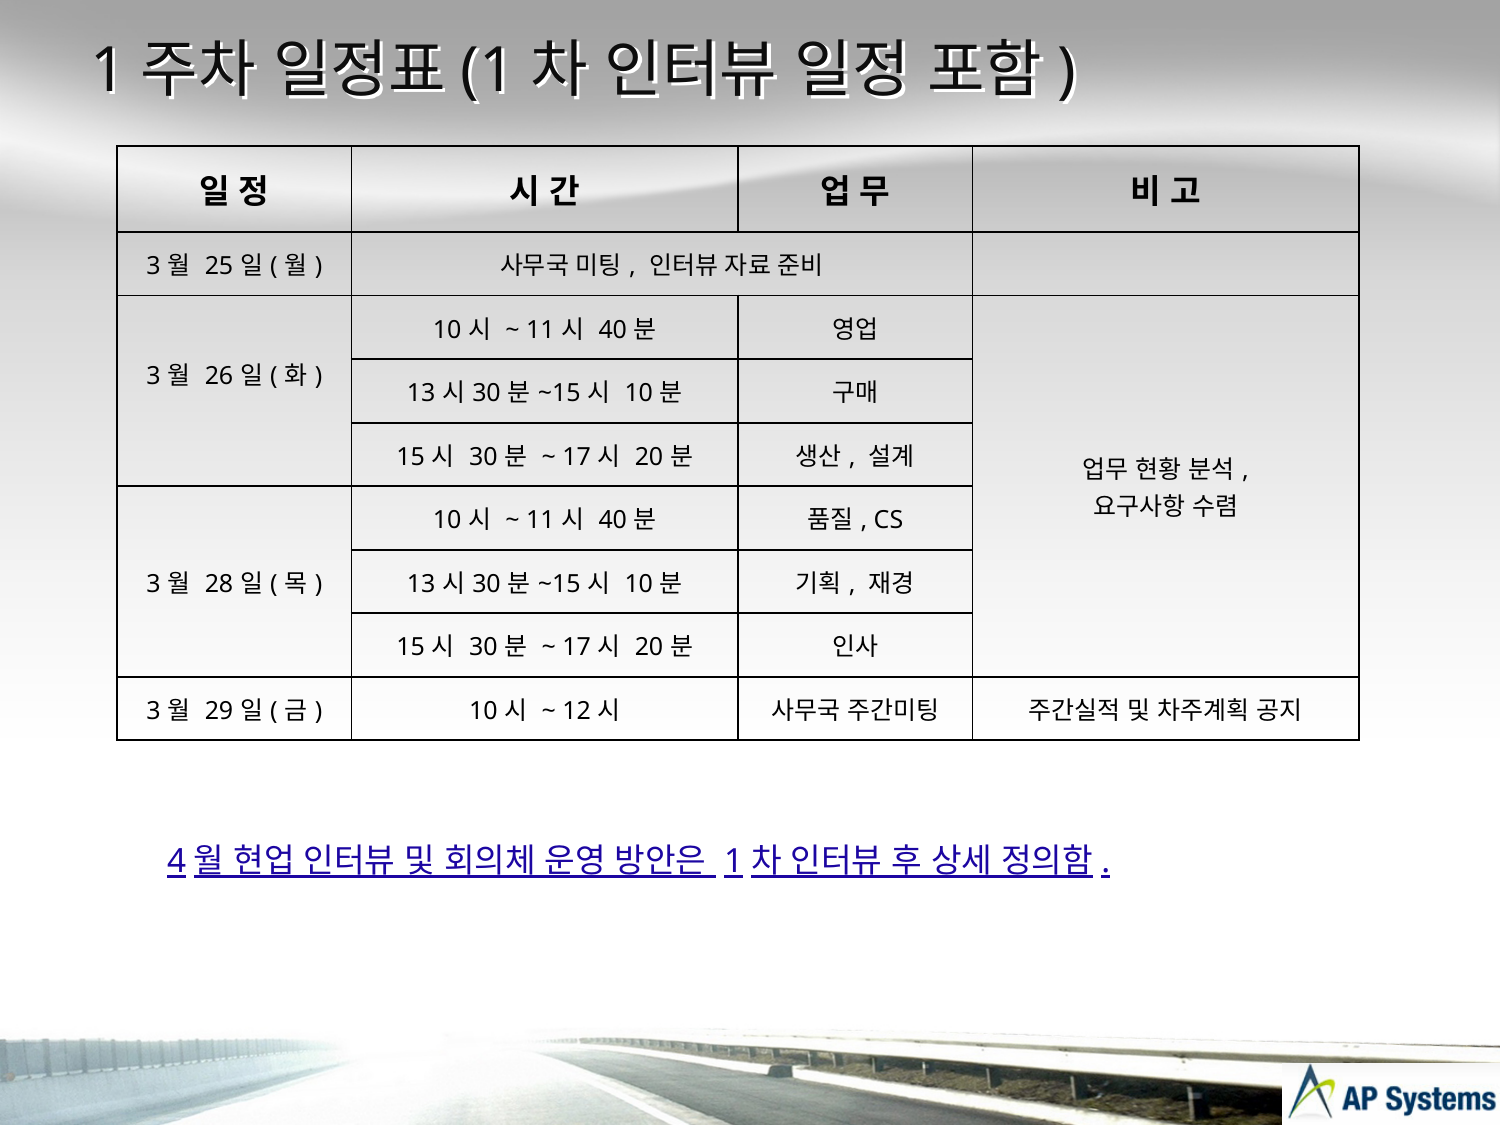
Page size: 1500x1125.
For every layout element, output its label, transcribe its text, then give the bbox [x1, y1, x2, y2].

table_cell 15시 30분 ~ 17시 20분 [352, 424, 737, 485]
table_header 업 무 [739, 147, 972, 231]
table_cell 주간실적 및 차주계획 공지 [973, 678, 1358, 739]
picture [0, 0, 1500, 1125]
table_cell 15시 30분 ~ 17시 20분 [352, 614, 737, 676]
table_cell 사무국 주간미팅 [739, 678, 972, 739]
title 1주차 일정표(1차 인터뷰 일정 포함) [74, 11, 1426, 122]
table_cell 3월 29일(금) [118, 678, 351, 739]
table_cell 3월 26일(화) [118, 296, 351, 485]
table_cell [973, 233, 1358, 295]
table_cell 기획, 재경 [739, 551, 972, 612]
table_cell 10시 ~ 12시 [352, 678, 737, 739]
table_cell 구매 [739, 360, 972, 422]
table_cell 인사 [739, 614, 972, 676]
table_cell 3월 28일(목) [118, 487, 351, 676]
table_cell 품질, CS [739, 487, 972, 549]
table_cell 업무 현황 분석, 요구사항 수렴 [973, 296, 1358, 676]
table_header 시 간 [352, 147, 737, 231]
table_cell 사무국 미팅, 인터뷰 자료 준비 [352, 233, 972, 295]
table_cell 13시30분~15시 10분 [352, 360, 737, 422]
table_cell 생산, 설계 [739, 424, 972, 485]
text_box 4월 현업 인터뷰 및 회의체 운영 방안은 1차 인터뷰 후 상세 정의함. [152, 831, 1372, 887]
table_header 비 고 [973, 147, 1358, 231]
table_cell 영업 [739, 296, 972, 358]
table_cell 13시30분~15시 10분 [352, 551, 737, 612]
table_header 일 정 [118, 147, 351, 231]
table_cell 10시 ~ 11시 40분 [352, 296, 737, 358]
table_cell 10시 ~ 11시 40분 [352, 487, 737, 549]
table_cell 3월 25일(월) [118, 233, 351, 295]
